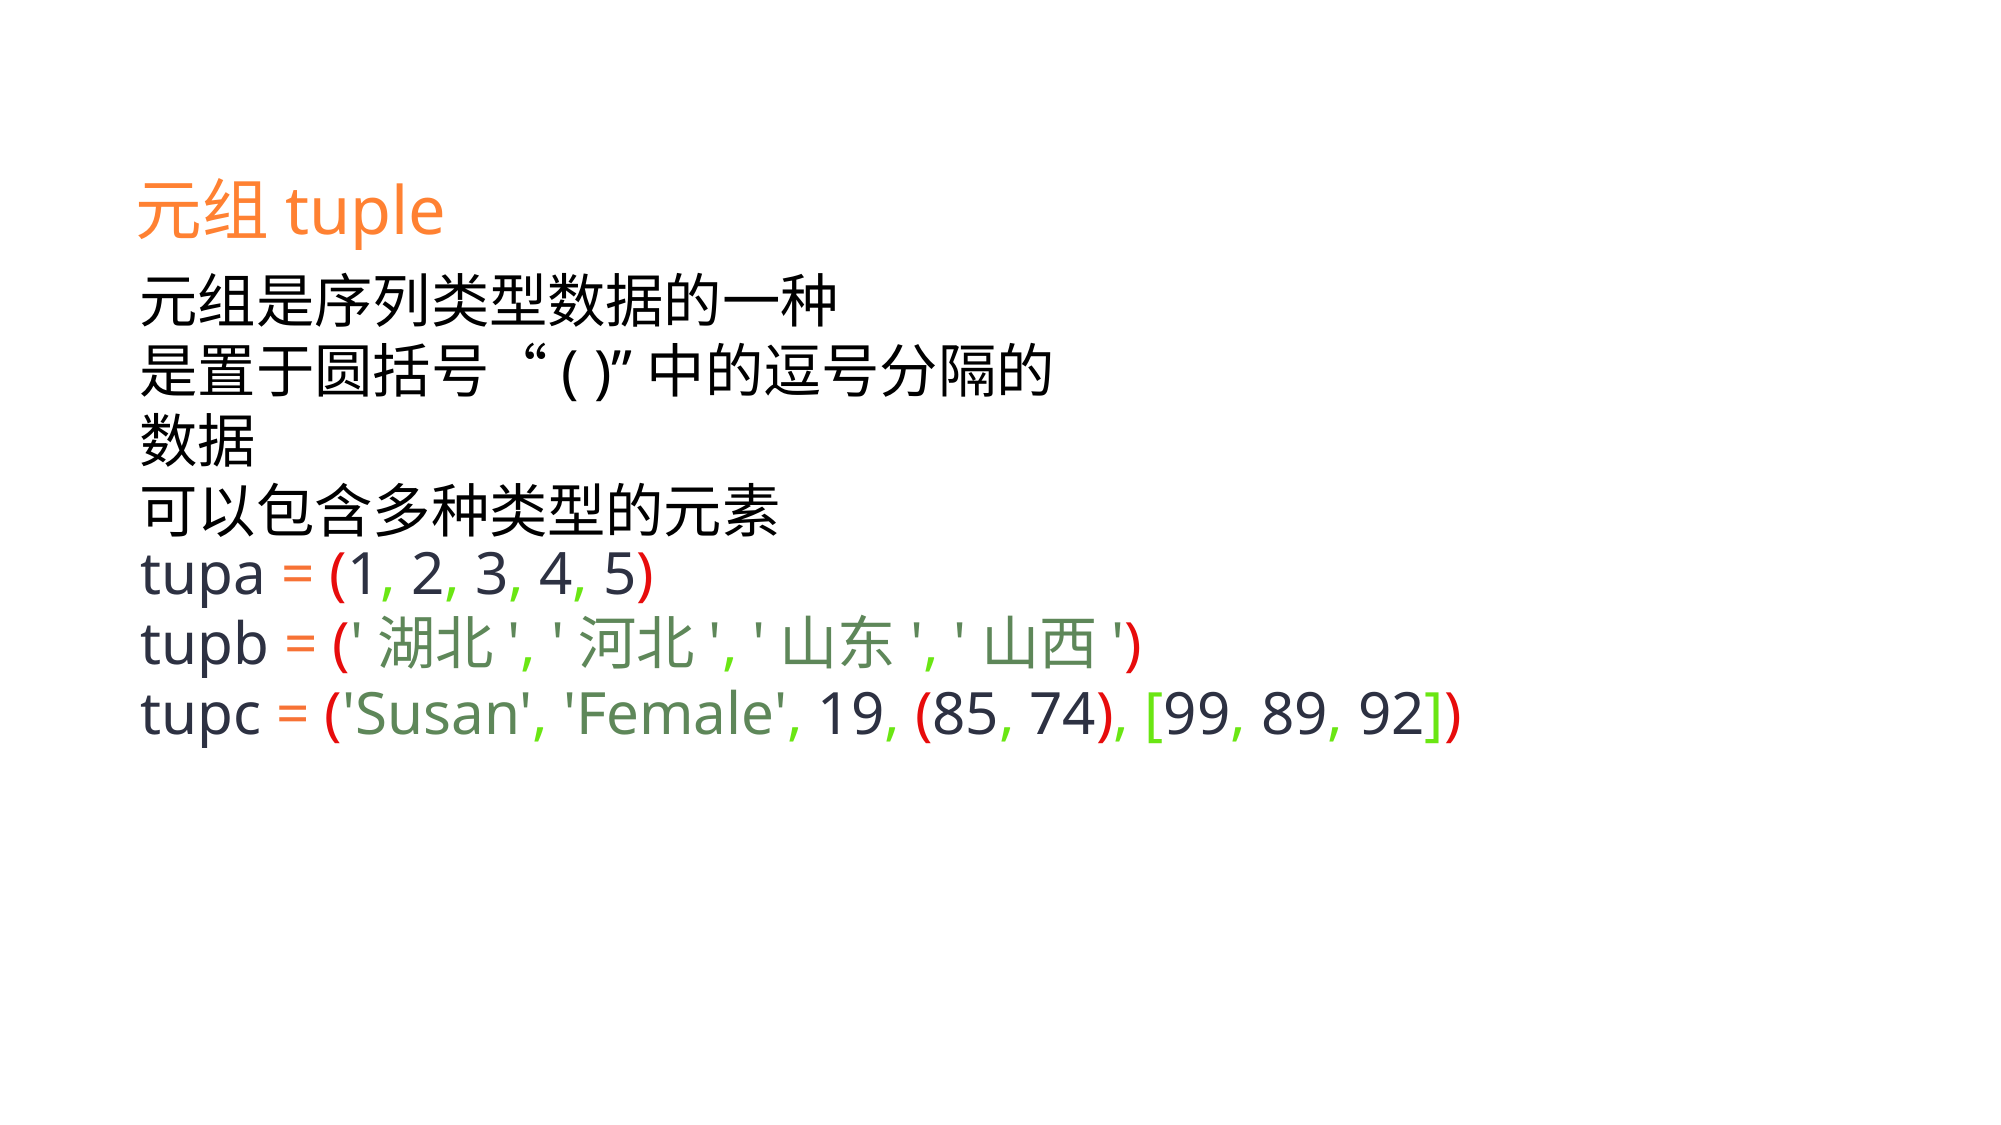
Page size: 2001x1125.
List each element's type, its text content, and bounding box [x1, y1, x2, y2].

text_box tupa = (1, 2, 3, 4, 5) tupb = ('湖北', '河北', '山东', '山西') tupc = ('Susan', 'Female', 19, (85, 74), [99, 89, 92]) [125, 528, 1477, 754]
text_box 元组tuple [121, 160, 462, 256]
text_box 元组是序列类型数据的一种 是置于圆括号“( )”中的逗号分隔的数据 可以包含多种类型的元素 [125, 256, 1125, 528]
